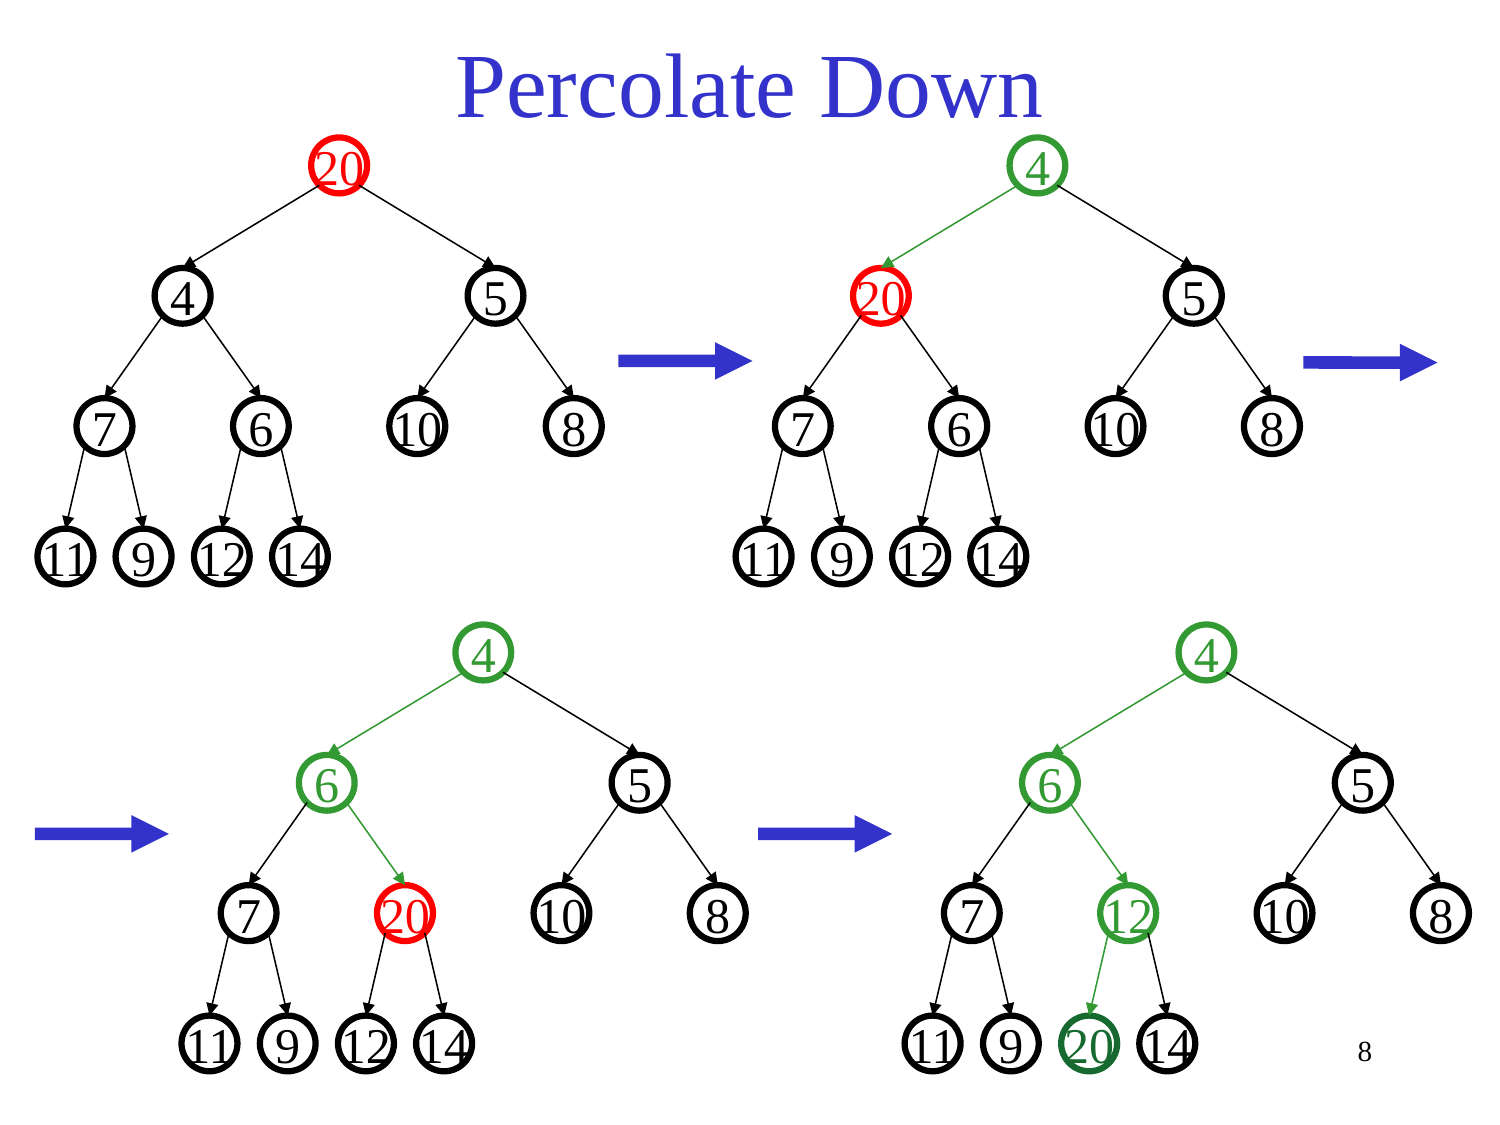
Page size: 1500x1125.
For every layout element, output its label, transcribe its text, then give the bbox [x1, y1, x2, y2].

text_box 5 [1334, 755, 1391, 811]
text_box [502, 674, 640, 753]
text_box 20 [311, 137, 368, 194]
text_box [209, 935, 230, 1013]
text_box 6 [233, 398, 289, 455]
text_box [221, 448, 242, 526]
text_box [1226, 674, 1363, 753]
text_box 8 [545, 398, 602, 455]
text_box 10 [389, 398, 446, 455]
text_box 14 [970, 528, 1027, 585]
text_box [123, 448, 144, 526]
text_box 7 [774, 398, 831, 455]
text_box 7 [943, 885, 1000, 942]
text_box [182, 187, 320, 266]
text_box [618, 354, 753, 368]
text_box 5 [467, 268, 524, 324]
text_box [515, 317, 574, 396]
text_box [34, 827, 169, 841]
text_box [919, 448, 940, 526]
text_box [1049, 674, 1187, 753]
slide_number 8 [1074, 1025, 1388, 1100]
text_box 12 [337, 1016, 394, 1072]
text_box 12 [193, 529, 250, 585]
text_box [991, 935, 1012, 1013]
text_box 8 [689, 885, 746, 942]
text_box 10 [1087, 398, 1144, 455]
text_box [1147, 935, 1168, 1013]
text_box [424, 935, 445, 1013]
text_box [248, 804, 308, 883]
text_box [365, 935, 386, 1013]
text_box 11 [37, 529, 94, 585]
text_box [822, 448, 843, 526]
text_box 10 [533, 885, 590, 942]
text_box 11 [735, 529, 792, 585]
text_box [104, 317, 164, 396]
text_box 9 [115, 528, 172, 585]
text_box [1115, 317, 1175, 396]
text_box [932, 935, 953, 1013]
text_box 14 [272, 528, 328, 585]
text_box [880, 187, 1018, 266]
text_box 4 [1009, 137, 1066, 194]
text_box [268, 935, 288, 1013]
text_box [417, 317, 476, 396]
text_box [659, 804, 719, 883]
text_box 8 [1243, 398, 1300, 455]
text_box 12 [892, 529, 949, 585]
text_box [65, 448, 85, 526]
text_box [561, 804, 620, 883]
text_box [900, 317, 960, 396]
text_box 5 [1165, 268, 1222, 324]
text_box 10 [1256, 885, 1313, 942]
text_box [1284, 804, 1344, 883]
text_box 5 [611, 755, 668, 811]
text_box 20 [377, 885, 433, 942]
text_box 11 [904, 1016, 961, 1072]
text_box 4 [154, 268, 211, 324]
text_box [358, 187, 496, 266]
title Percolate Down [112, 0, 1388, 175]
text_box 9 [983, 1015, 1039, 1072]
text_box 12 [1100, 885, 1157, 942]
text_box 14 [1139, 1015, 1196, 1072]
text_box 7 [76, 398, 133, 455]
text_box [1056, 187, 1194, 266]
text_box 6 [931, 398, 988, 455]
text_box 8 [1412, 885, 1469, 942]
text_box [763, 448, 784, 526]
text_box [280, 448, 301, 526]
text_box [1303, 356, 1438, 369]
text_box 20 [1061, 1016, 1118, 1072]
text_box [1088, 935, 1109, 1013]
text_box 7 [220, 885, 277, 942]
text_box 20 [853, 268, 909, 324]
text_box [326, 674, 464, 753]
text_box 4 [455, 624, 512, 681]
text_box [1213, 317, 1273, 396]
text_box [978, 448, 999, 526]
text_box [971, 804, 1031, 883]
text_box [346, 804, 406, 883]
text_box 6 [298, 755, 355, 811]
text_box [758, 827, 893, 841]
text_box 9 [259, 1015, 316, 1072]
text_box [802, 317, 862, 396]
text_box 6 [1022, 755, 1078, 811]
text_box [202, 317, 262, 396]
text_box 11 [181, 1016, 238, 1072]
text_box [1382, 804, 1442, 883]
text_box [1069, 804, 1129, 883]
text_box 14 [416, 1015, 473, 1072]
text_box 9 [814, 529, 870, 585]
text_box 4 [1178, 624, 1235, 681]
